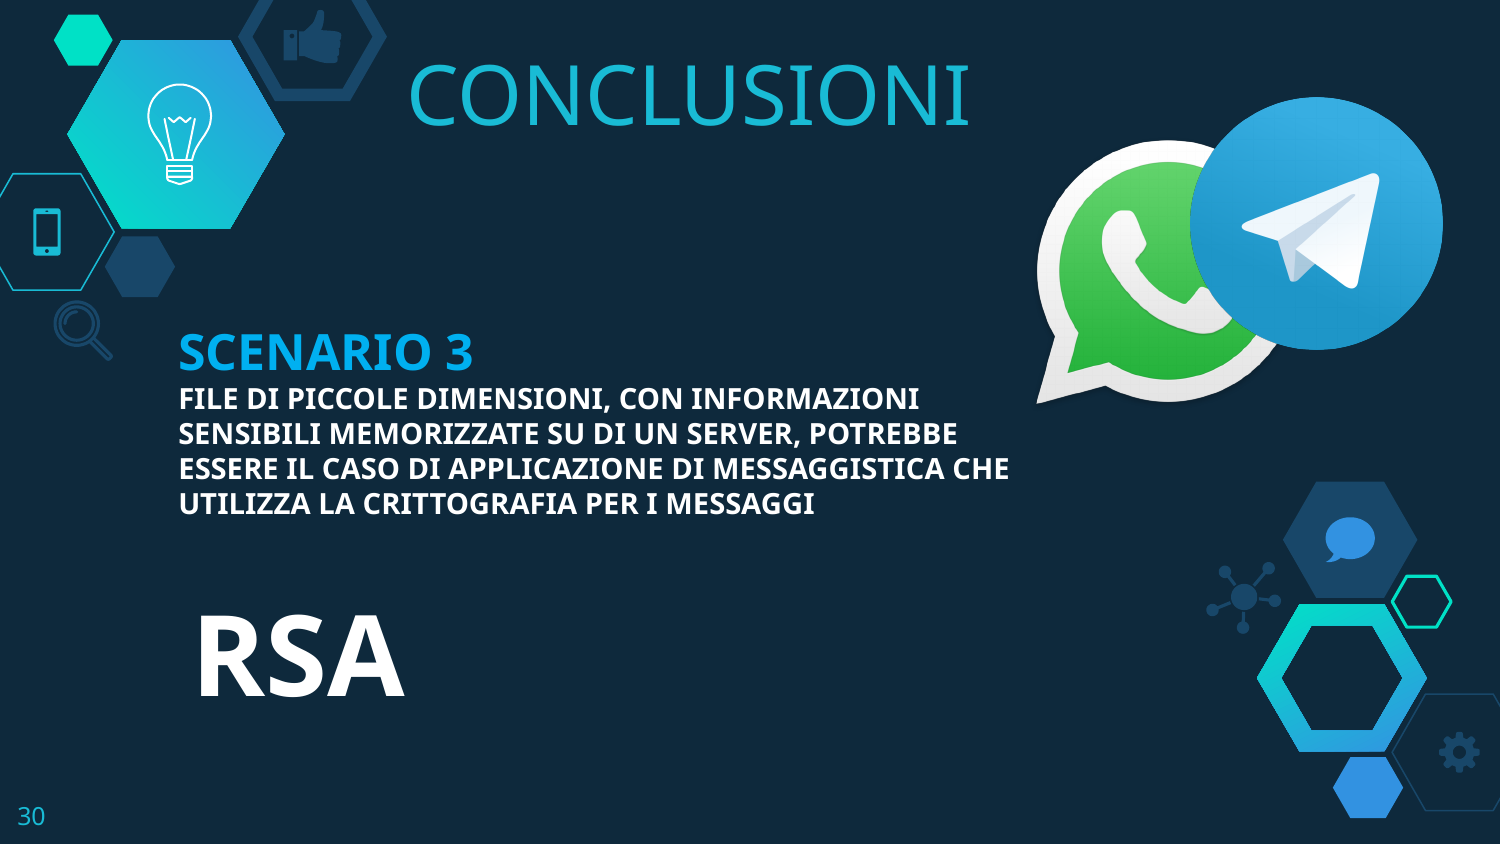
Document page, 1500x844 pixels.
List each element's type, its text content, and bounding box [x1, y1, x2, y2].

text_box SCENARIO 3 FILE DI PICCOLE DIMENSIONI, CON INFORMAZIONI SENSIBILI MEMORIZZATE SU DI UN SERVER, POTREBBE ESSERE IL CASO DI APPLICAZIONE DI MESSAGGISTICA CHE UTILIZZA LA CRITTOGRAFIA PER I MESSAGGI [163, 313, 1038, 528]
text_box RSA [176, 576, 450, 727]
slide_number 30 [2, 785, 93, 844]
picture [1018, 97, 1443, 423]
title CONCLUSIONI [391, 13, 1365, 158]
